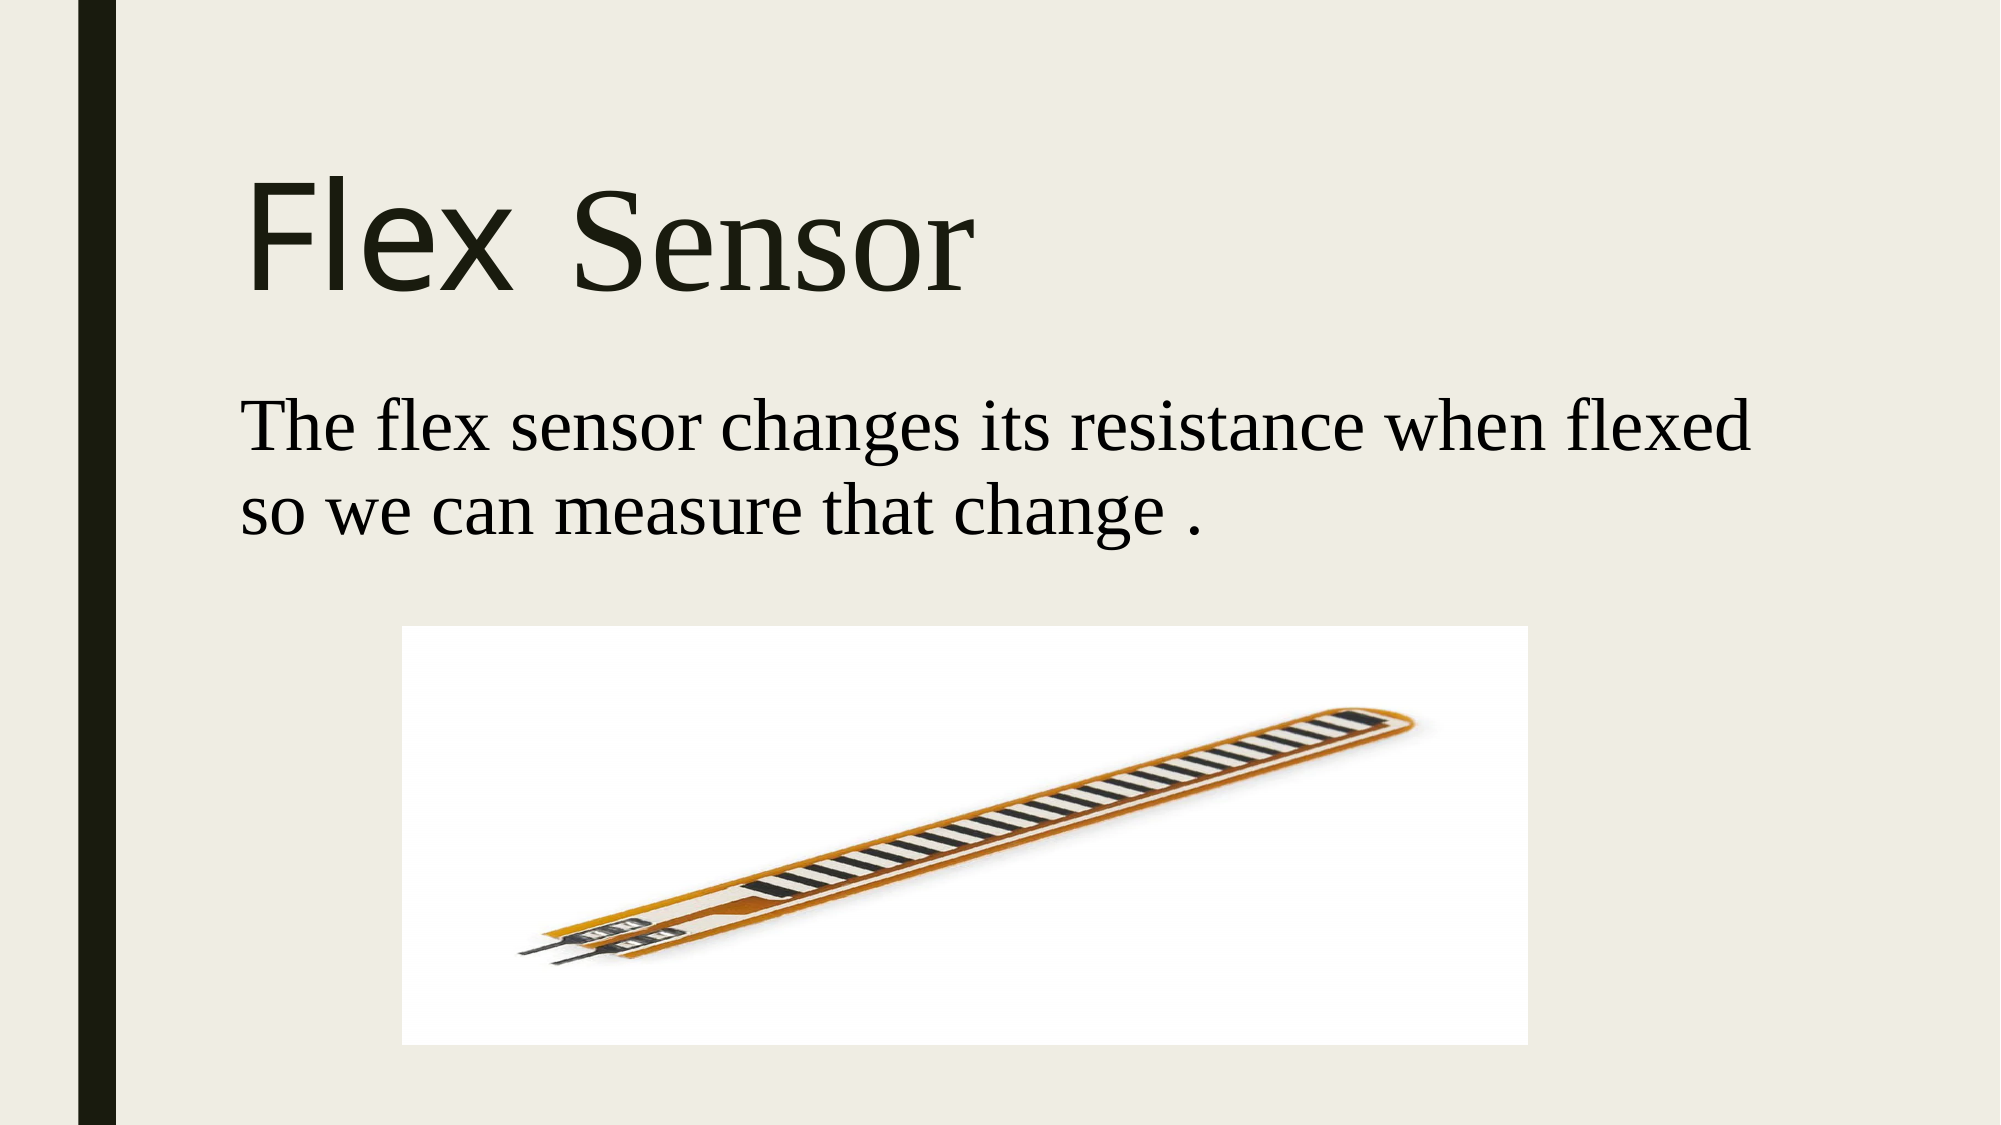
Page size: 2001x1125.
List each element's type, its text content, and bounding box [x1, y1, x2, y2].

list The flex sensor changes its resistance when flexed so we can measure that change . [225, 375, 1800, 963]
picture [402, 626, 1528, 1045]
title Flex Sensor [225, 112, 1800, 357]
